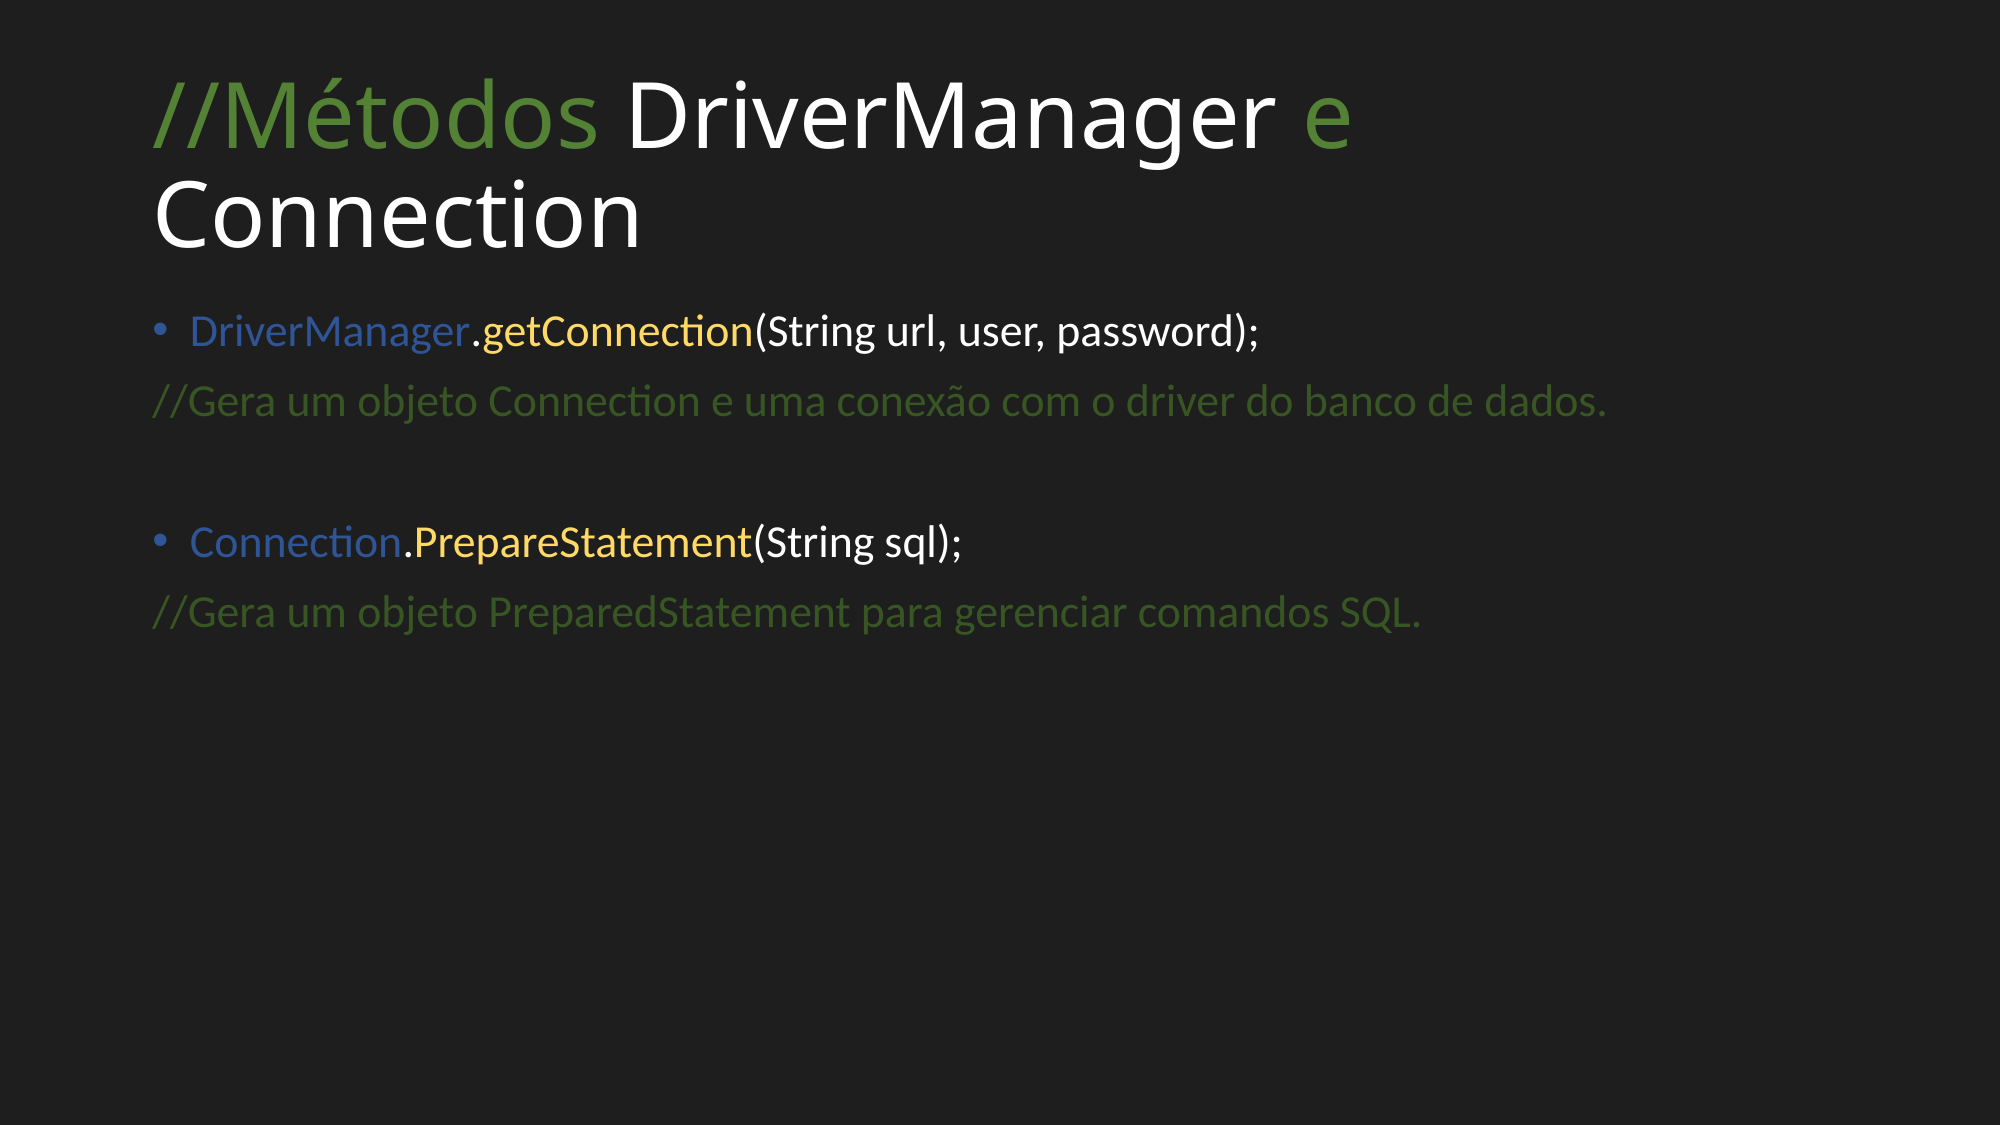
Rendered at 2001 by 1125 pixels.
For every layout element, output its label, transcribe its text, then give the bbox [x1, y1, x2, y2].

list DriverManager.getConnection(String url, user, password); //Gera um objeto Connection e uma conexão com o driver do banco de dados. Connection.PrepareStatement(String sql); //Gera um objeto PreparedStatement para gerenciar comandos SQL. [137, 299, 1863, 1014]
title //Métodos DriverManager e Connection [137, 59, 1863, 278]
